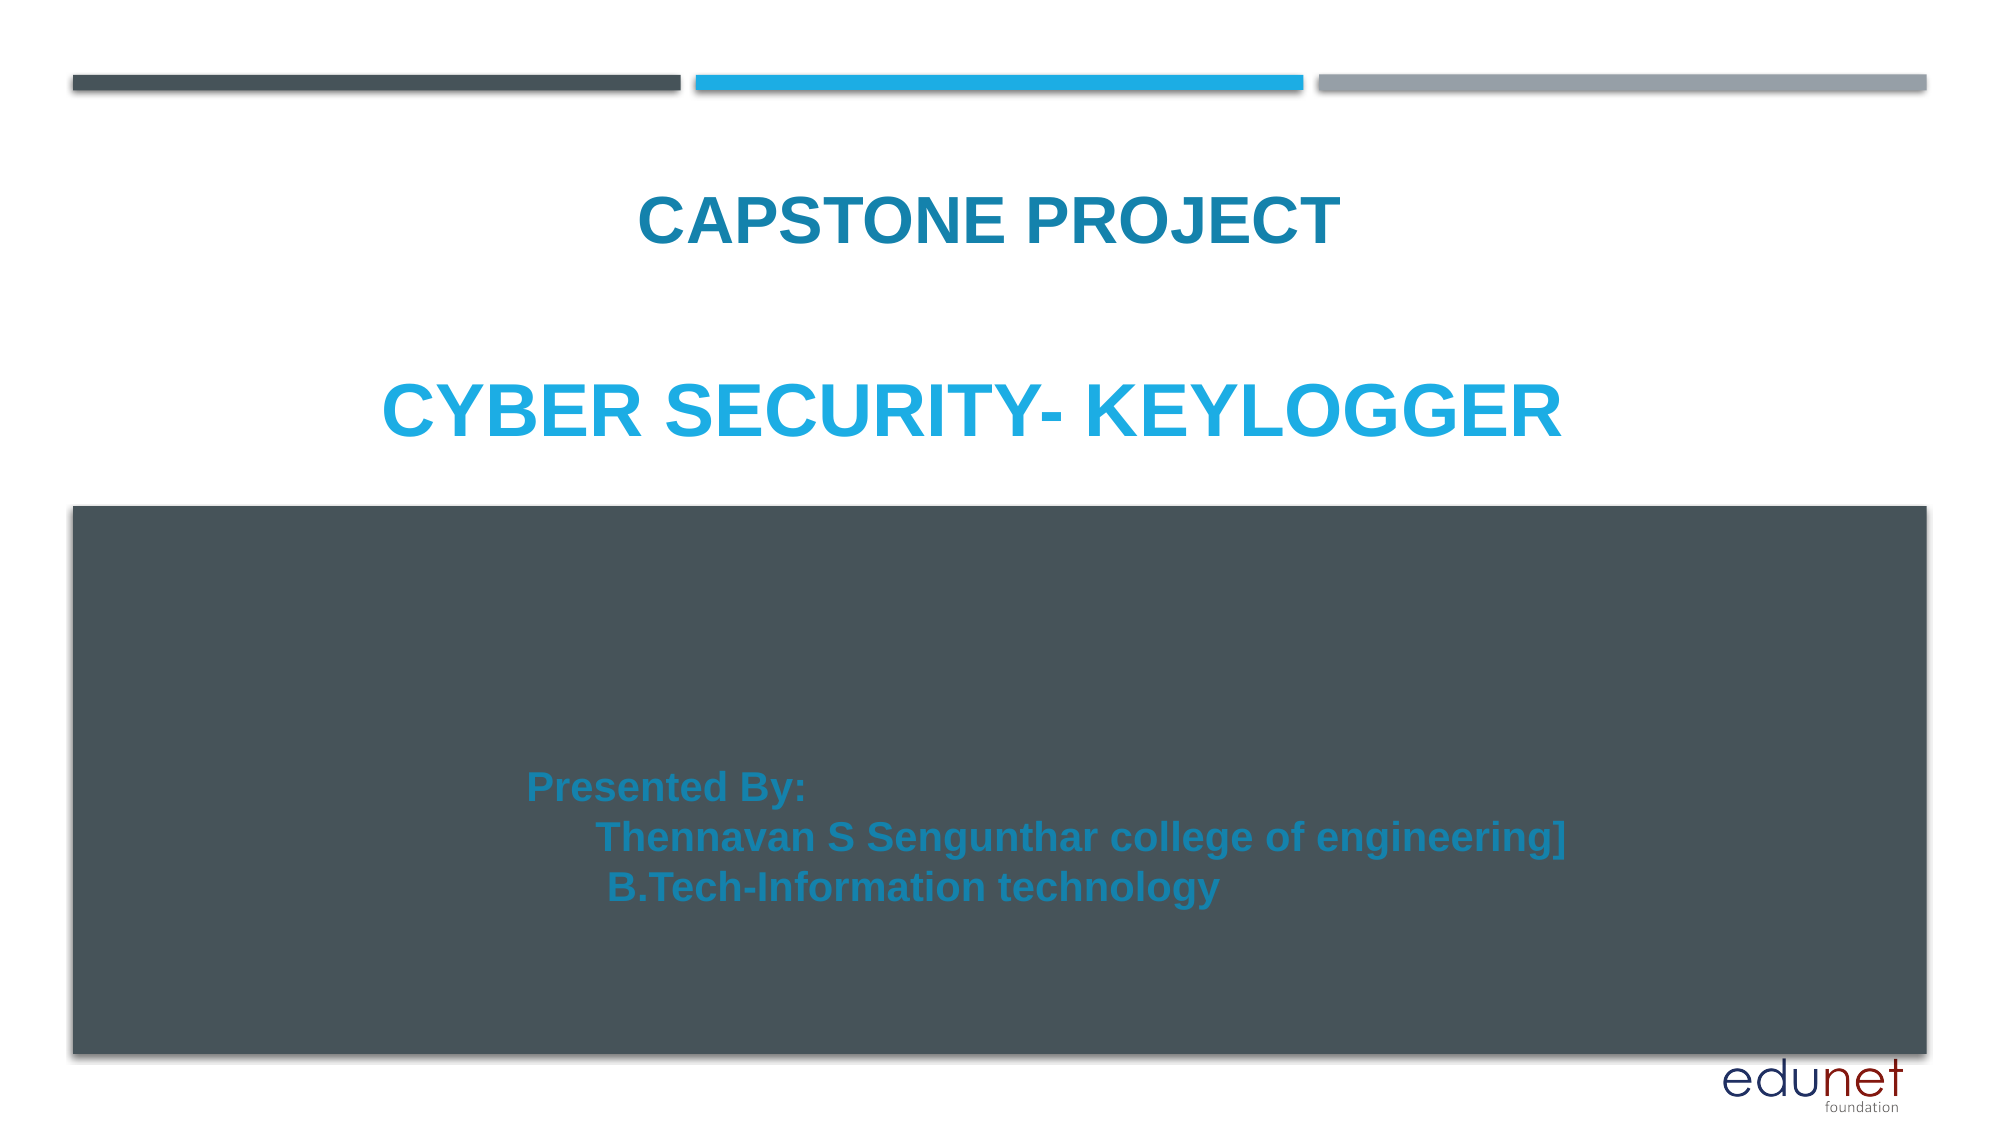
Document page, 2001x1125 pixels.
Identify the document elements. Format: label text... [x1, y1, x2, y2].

text_box CAPSTONE PROJECT [0, 169, 2000, 265]
title Cyber security- Keylogger [222, 298, 1723, 460]
picture [1719, 1056, 1905, 1116]
text_box Presented By: Thennavan S Sengunthar college of engineering] B.Tech-Information technology [511, 752, 1821, 918]
